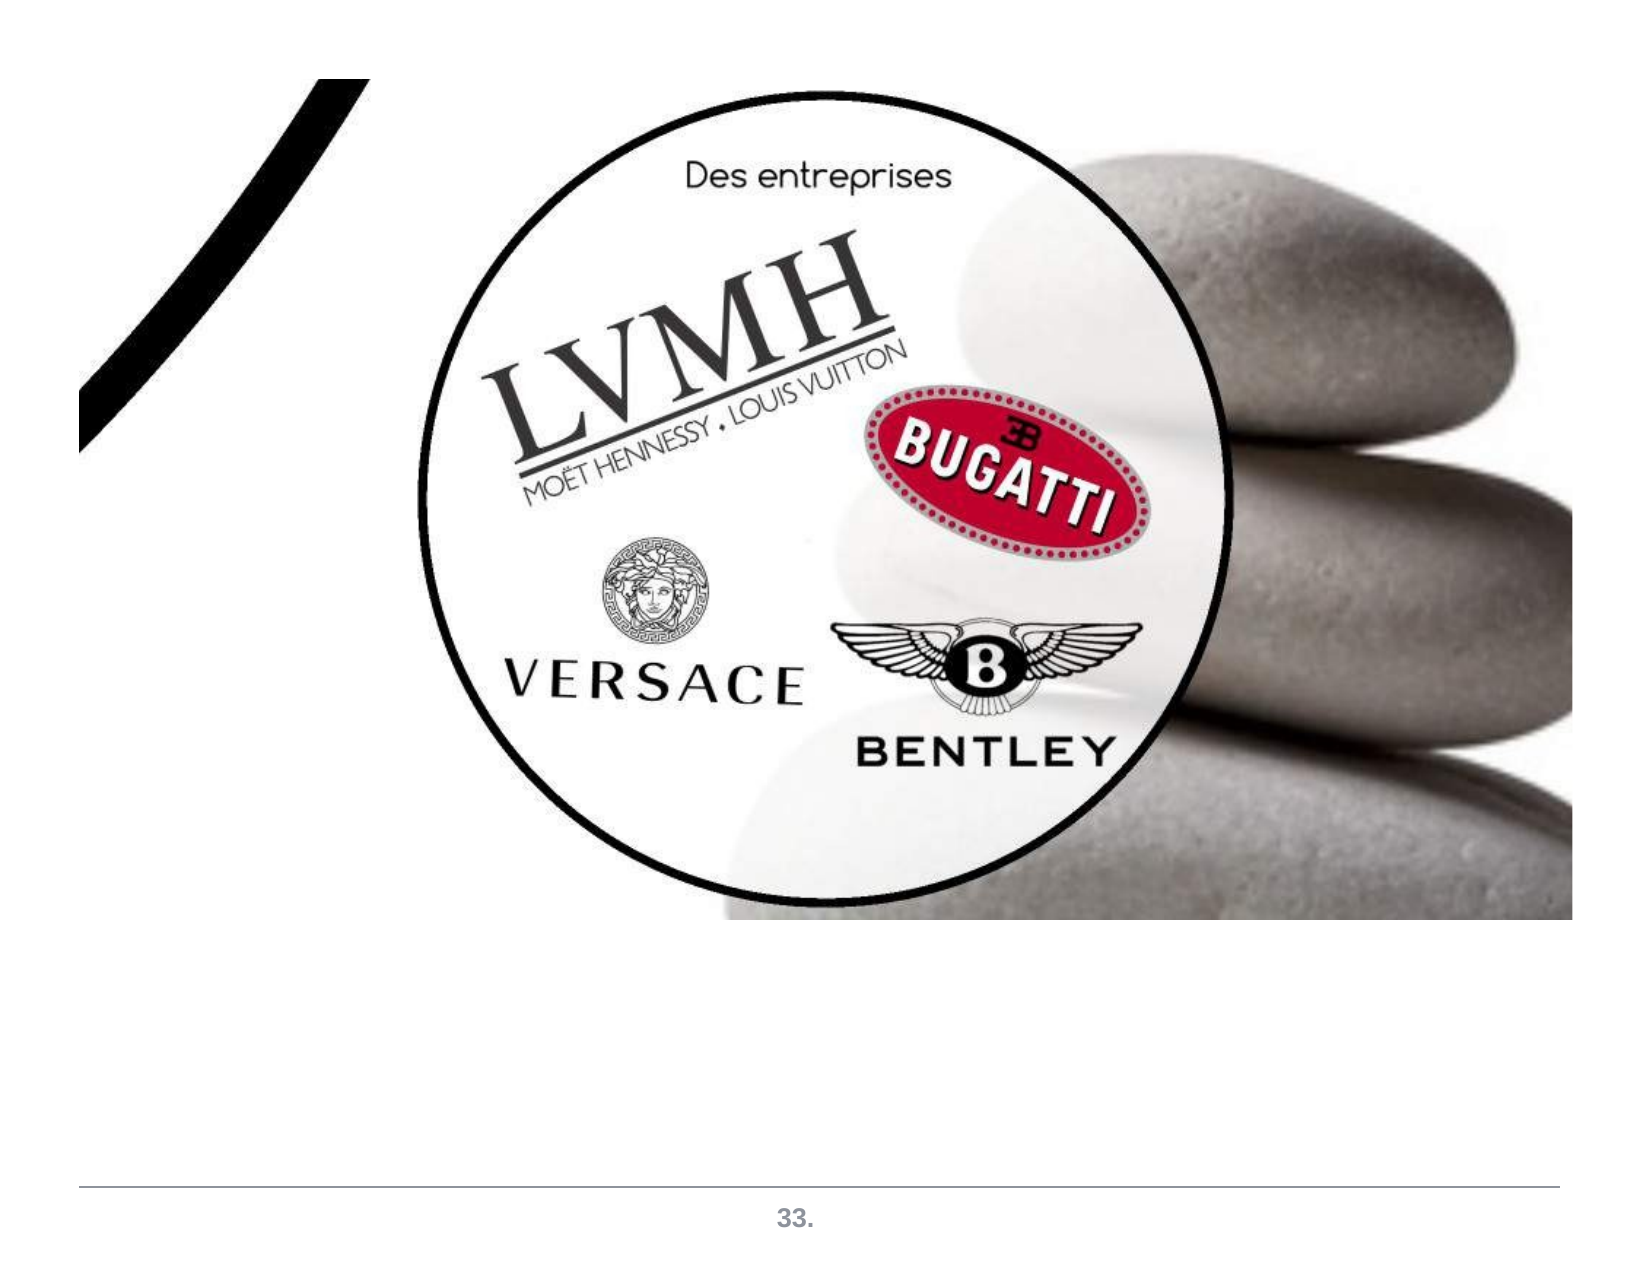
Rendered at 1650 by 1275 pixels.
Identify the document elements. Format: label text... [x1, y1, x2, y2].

text_box [79, 79, 1573, 920]
slide_number 33. [772, 1201, 832, 1275]
